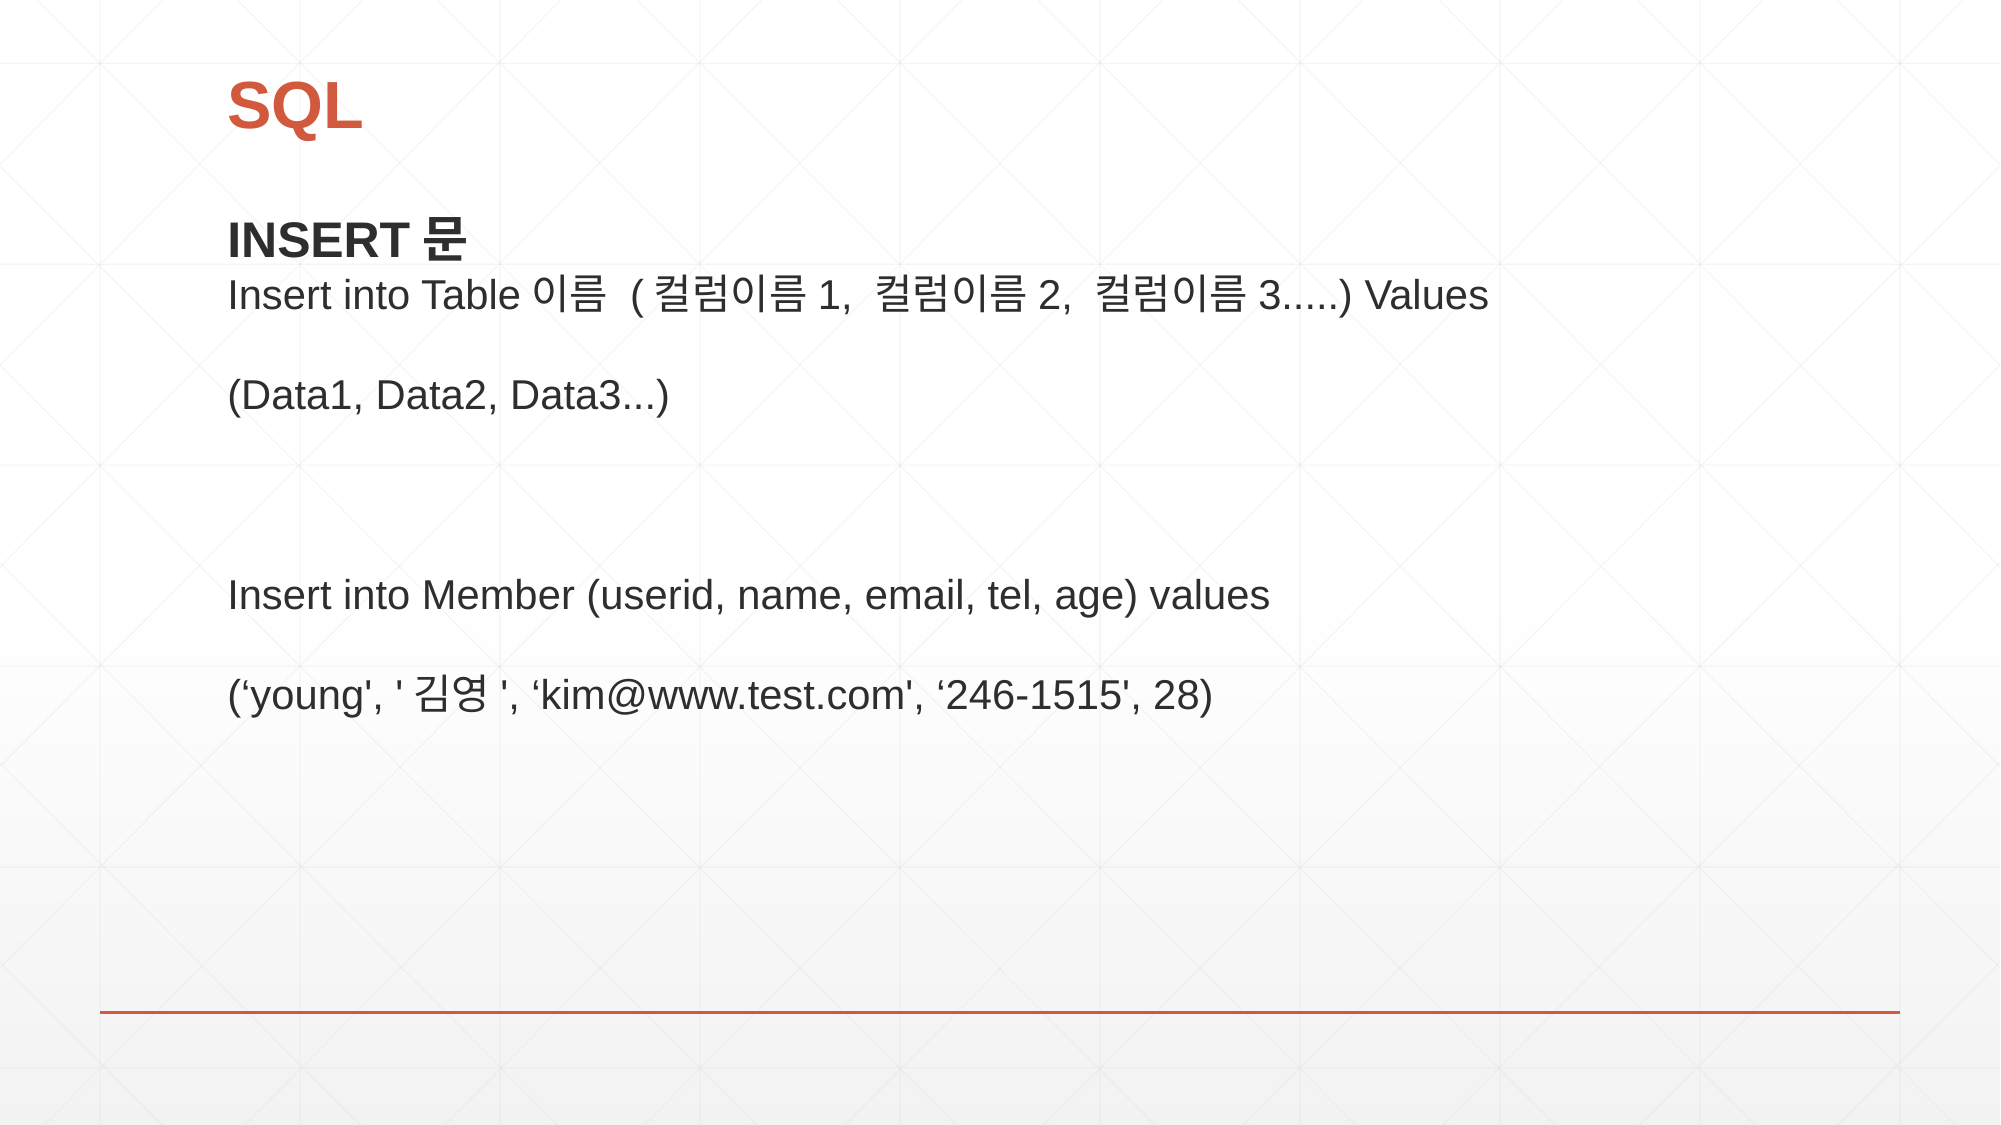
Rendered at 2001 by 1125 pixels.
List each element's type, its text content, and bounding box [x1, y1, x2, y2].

title SQL [212, 58, 1788, 150]
text_box INSERT문 Insert into Table이름 (컬럼이름1, 컬럼이름2, 컬럼이름3.....) Values (Data1, Data2, Data3...) Insert into Member (userid, name, email, tel, age) values (‘young', '김영', ‘kim@www.test.com', ‘246-1515', 28) [212, 200, 1949, 726]
